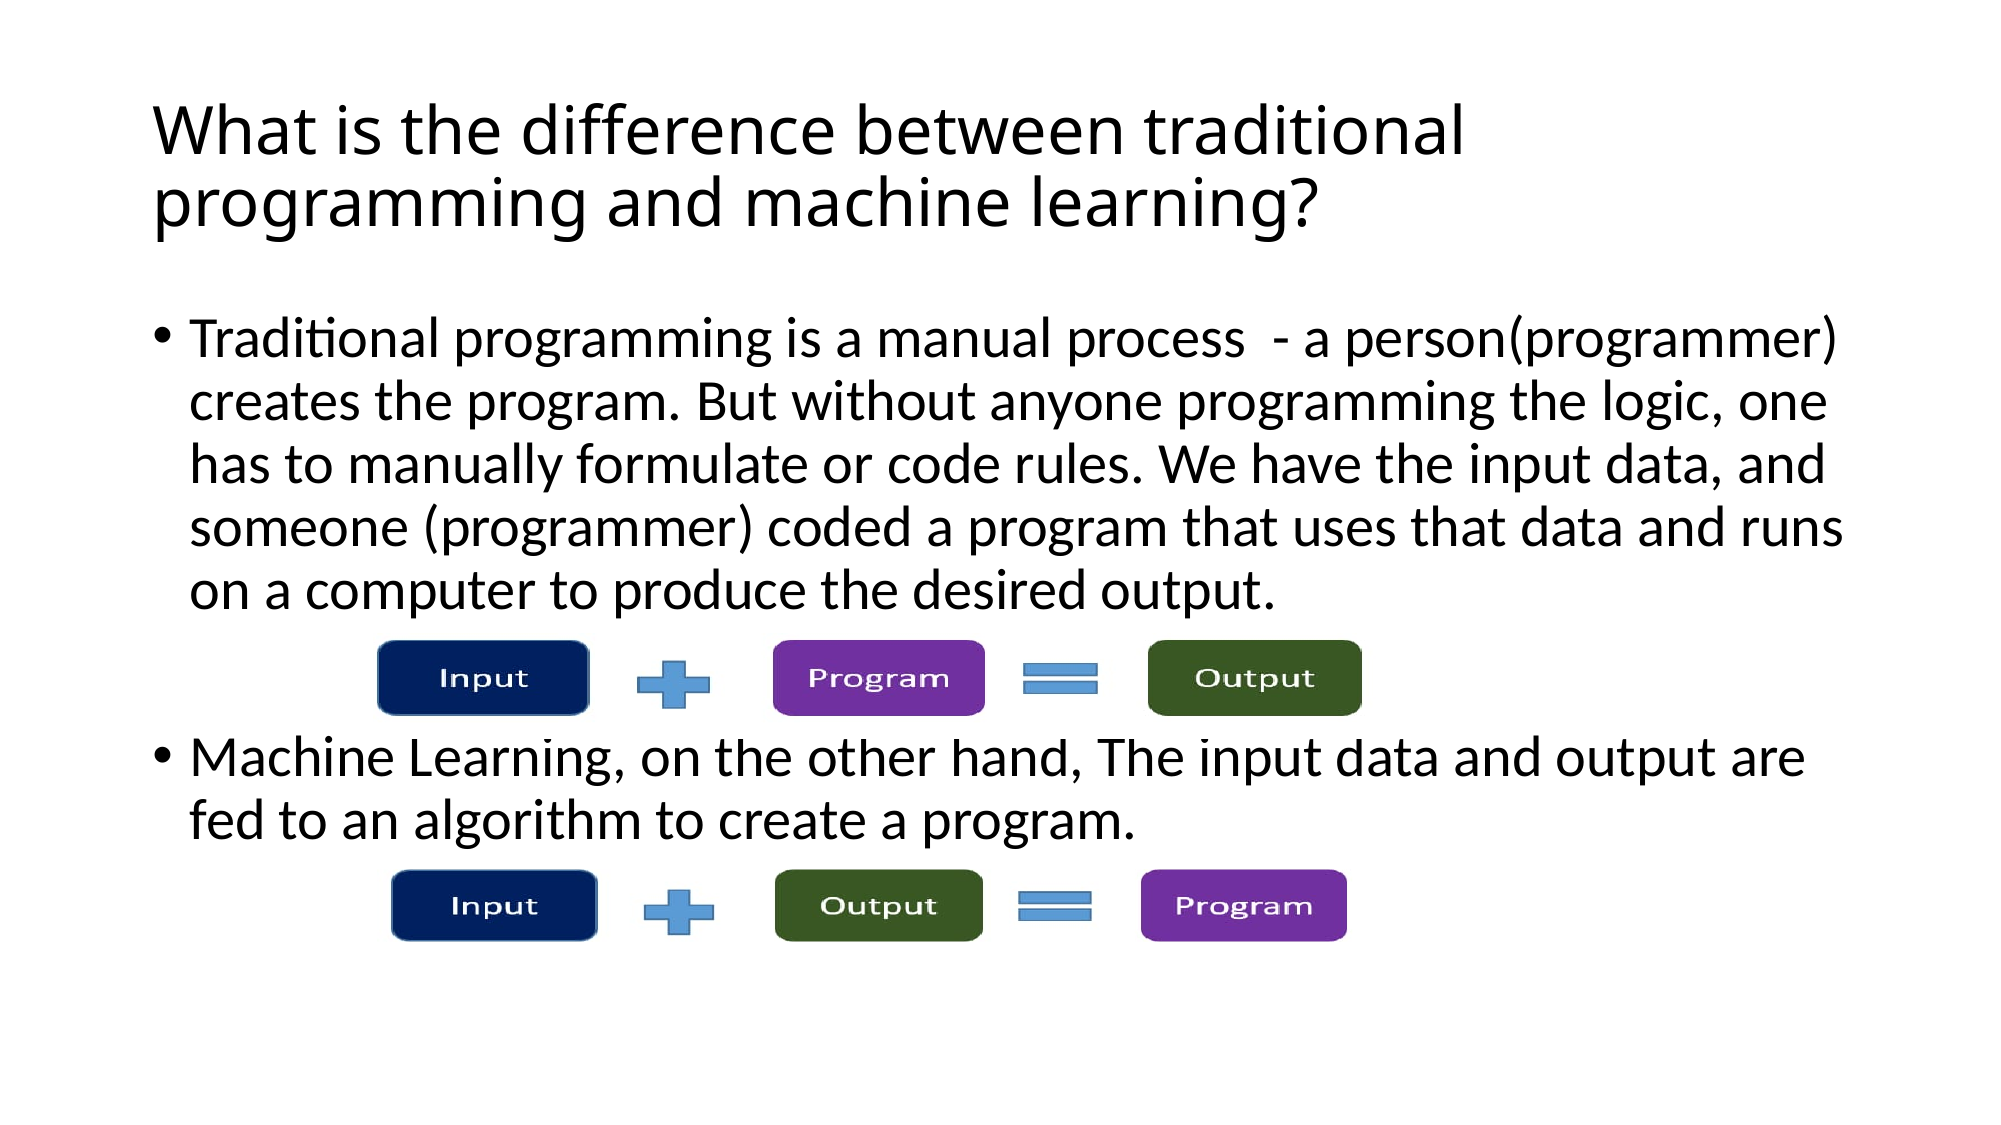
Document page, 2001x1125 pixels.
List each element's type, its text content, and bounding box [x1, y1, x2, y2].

picture [377, 857, 1367, 963]
picture [373, 633, 1390, 739]
list Traditional programming is a manual process - a person(programmer) creates the program. But without anyone programming the logic, one has to manually formulate or code rules. We have the input data, and someone (programmer) coded a program that uses that data and runs on a computer to produce the desired output. Machine Learning, on the other hand, The input data and output are fed to an algorithm to create a program. [137, 299, 1863, 1014]
title What is the difference between traditional programming and machine learning? [137, 59, 1863, 278]
